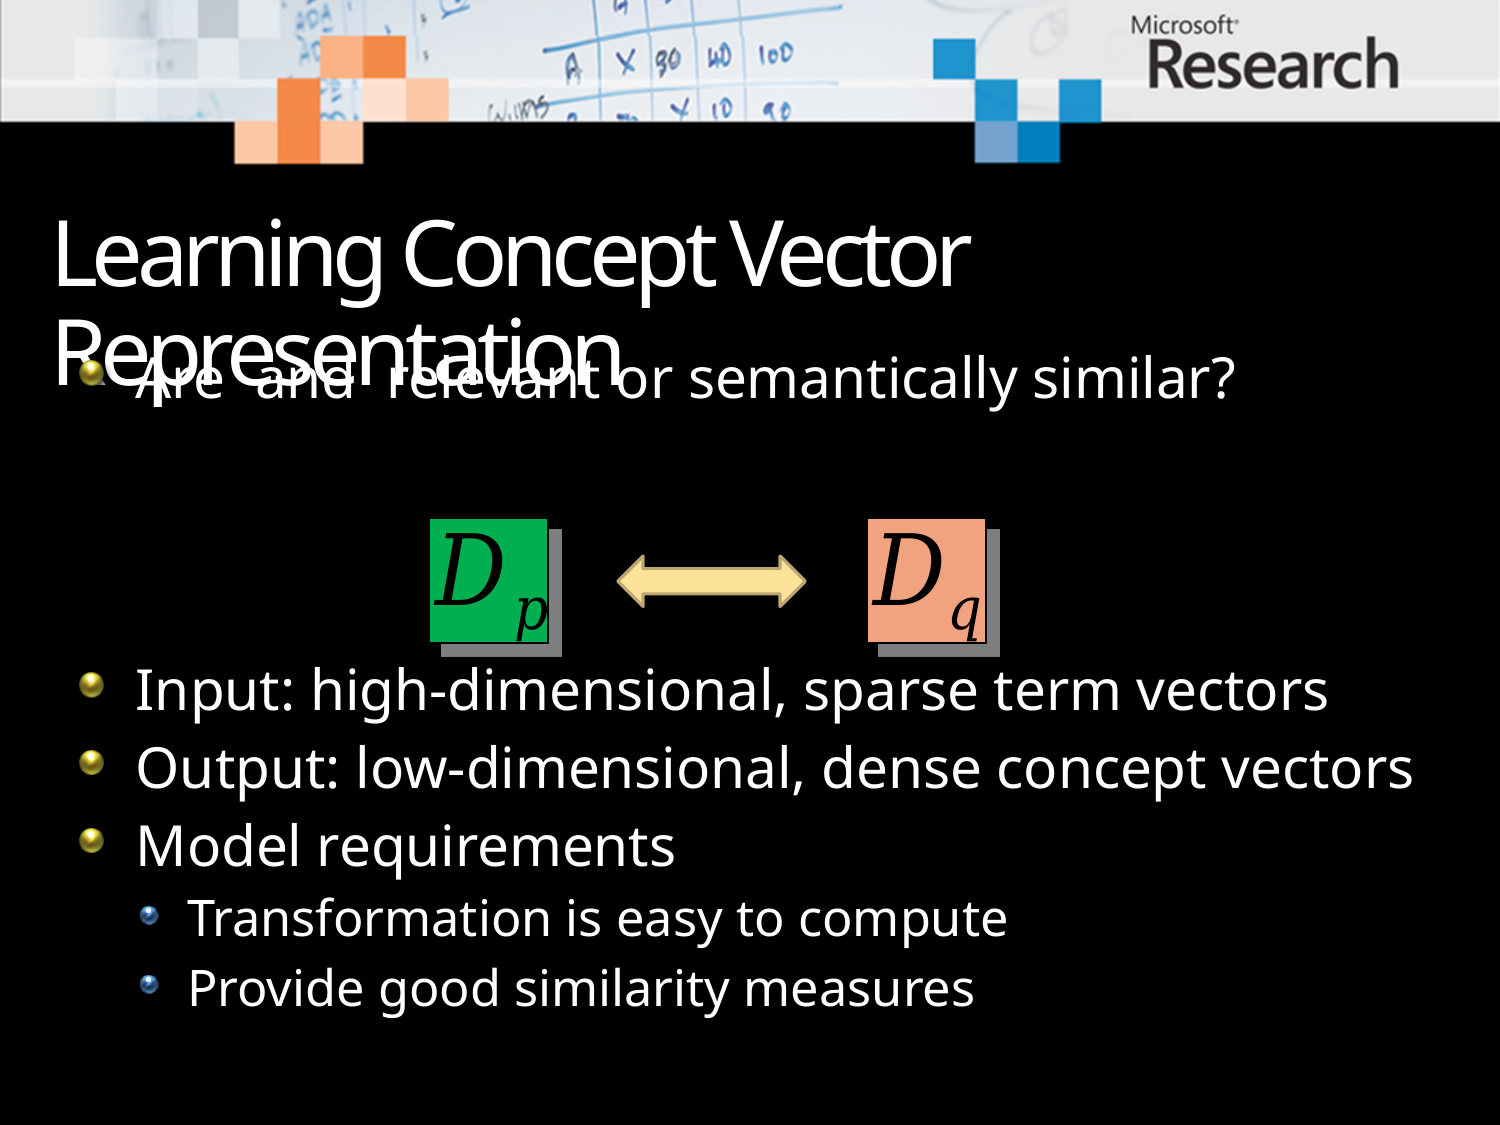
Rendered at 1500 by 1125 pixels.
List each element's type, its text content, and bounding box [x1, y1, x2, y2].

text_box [430, 443, 986, 643]
picture [0, 0, 1500, 1125]
title Learning Concept Vector Representation [49, 207, 1476, 326]
